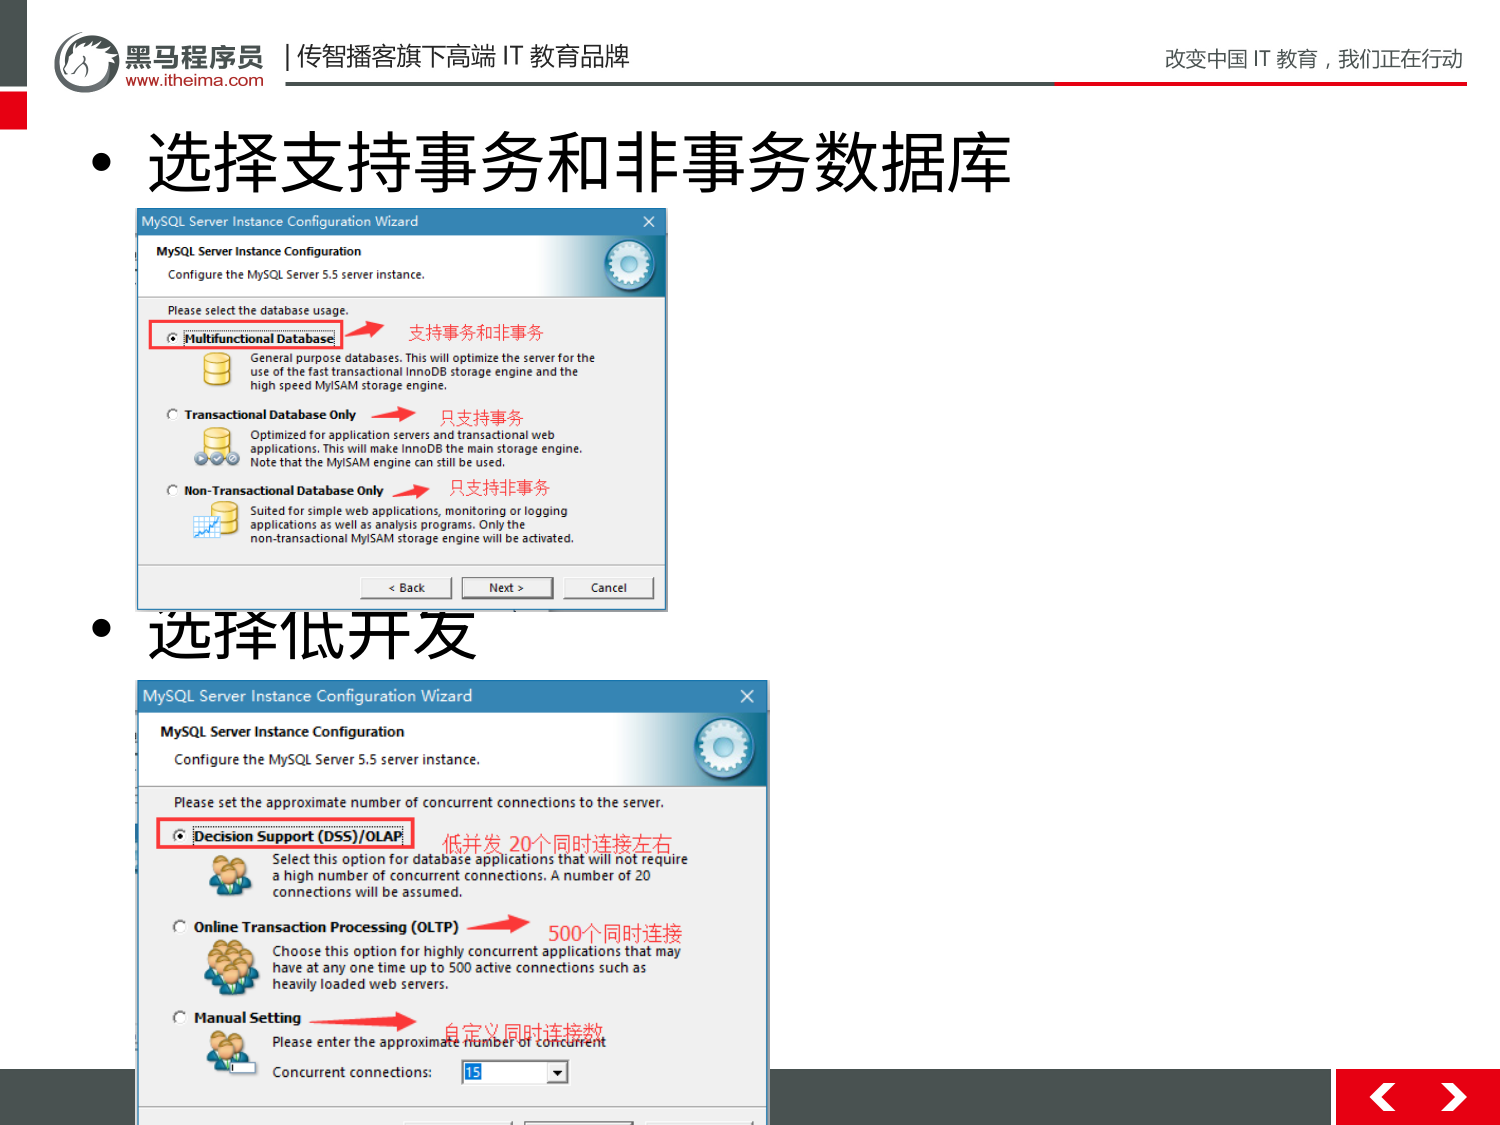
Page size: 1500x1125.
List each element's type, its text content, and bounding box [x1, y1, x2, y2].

picture [0, 0, 1500, 1125]
list 选择支持事务和非事务数据库 选择低并发 [75, 113, 1425, 1005]
